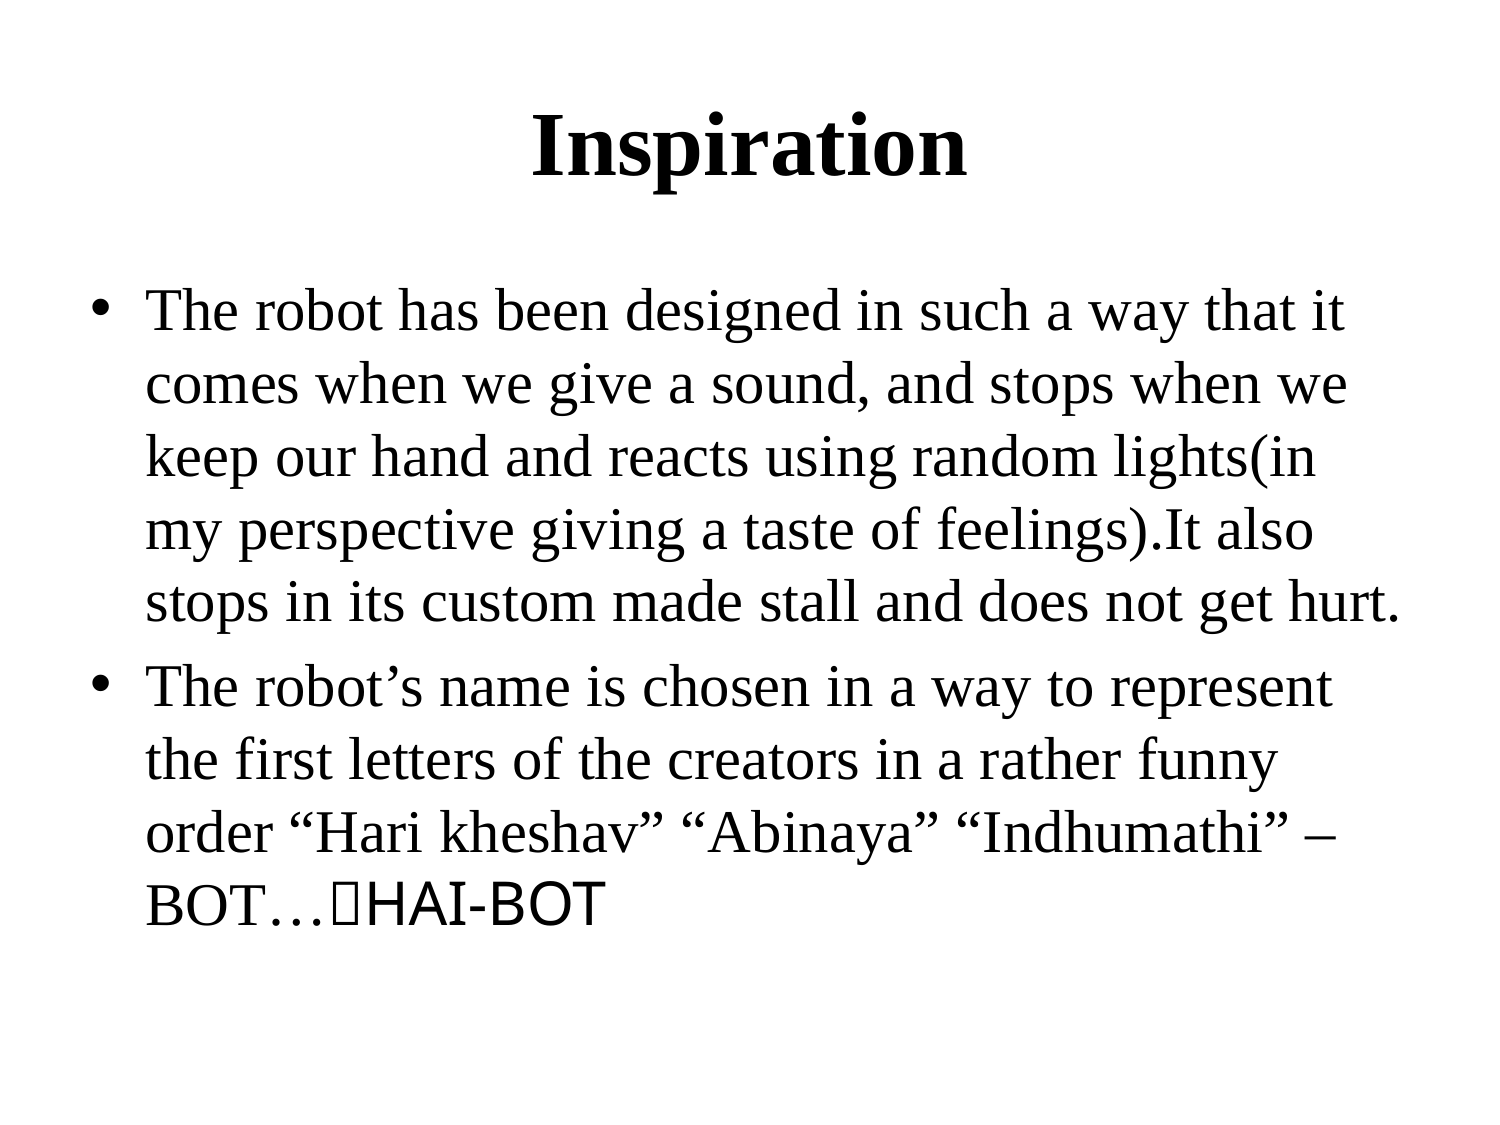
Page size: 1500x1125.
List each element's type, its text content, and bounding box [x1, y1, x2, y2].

list The robot has been designed in such a way that it comes when we give a sound, and stops when we keep our hand and reacts using random lights(in my perspective giving a taste of feelings).It also stops in its custom made stall and does not get hurt. The robot’s name is chosen in a way to represent the first letters of the creators in a rather funny order “Hari kheshav” “Abinaya” “Indhumathi” –BOT…HAI-BOT [75, 262, 1425, 1005]
title Inspiration [75, 45, 1425, 233]
